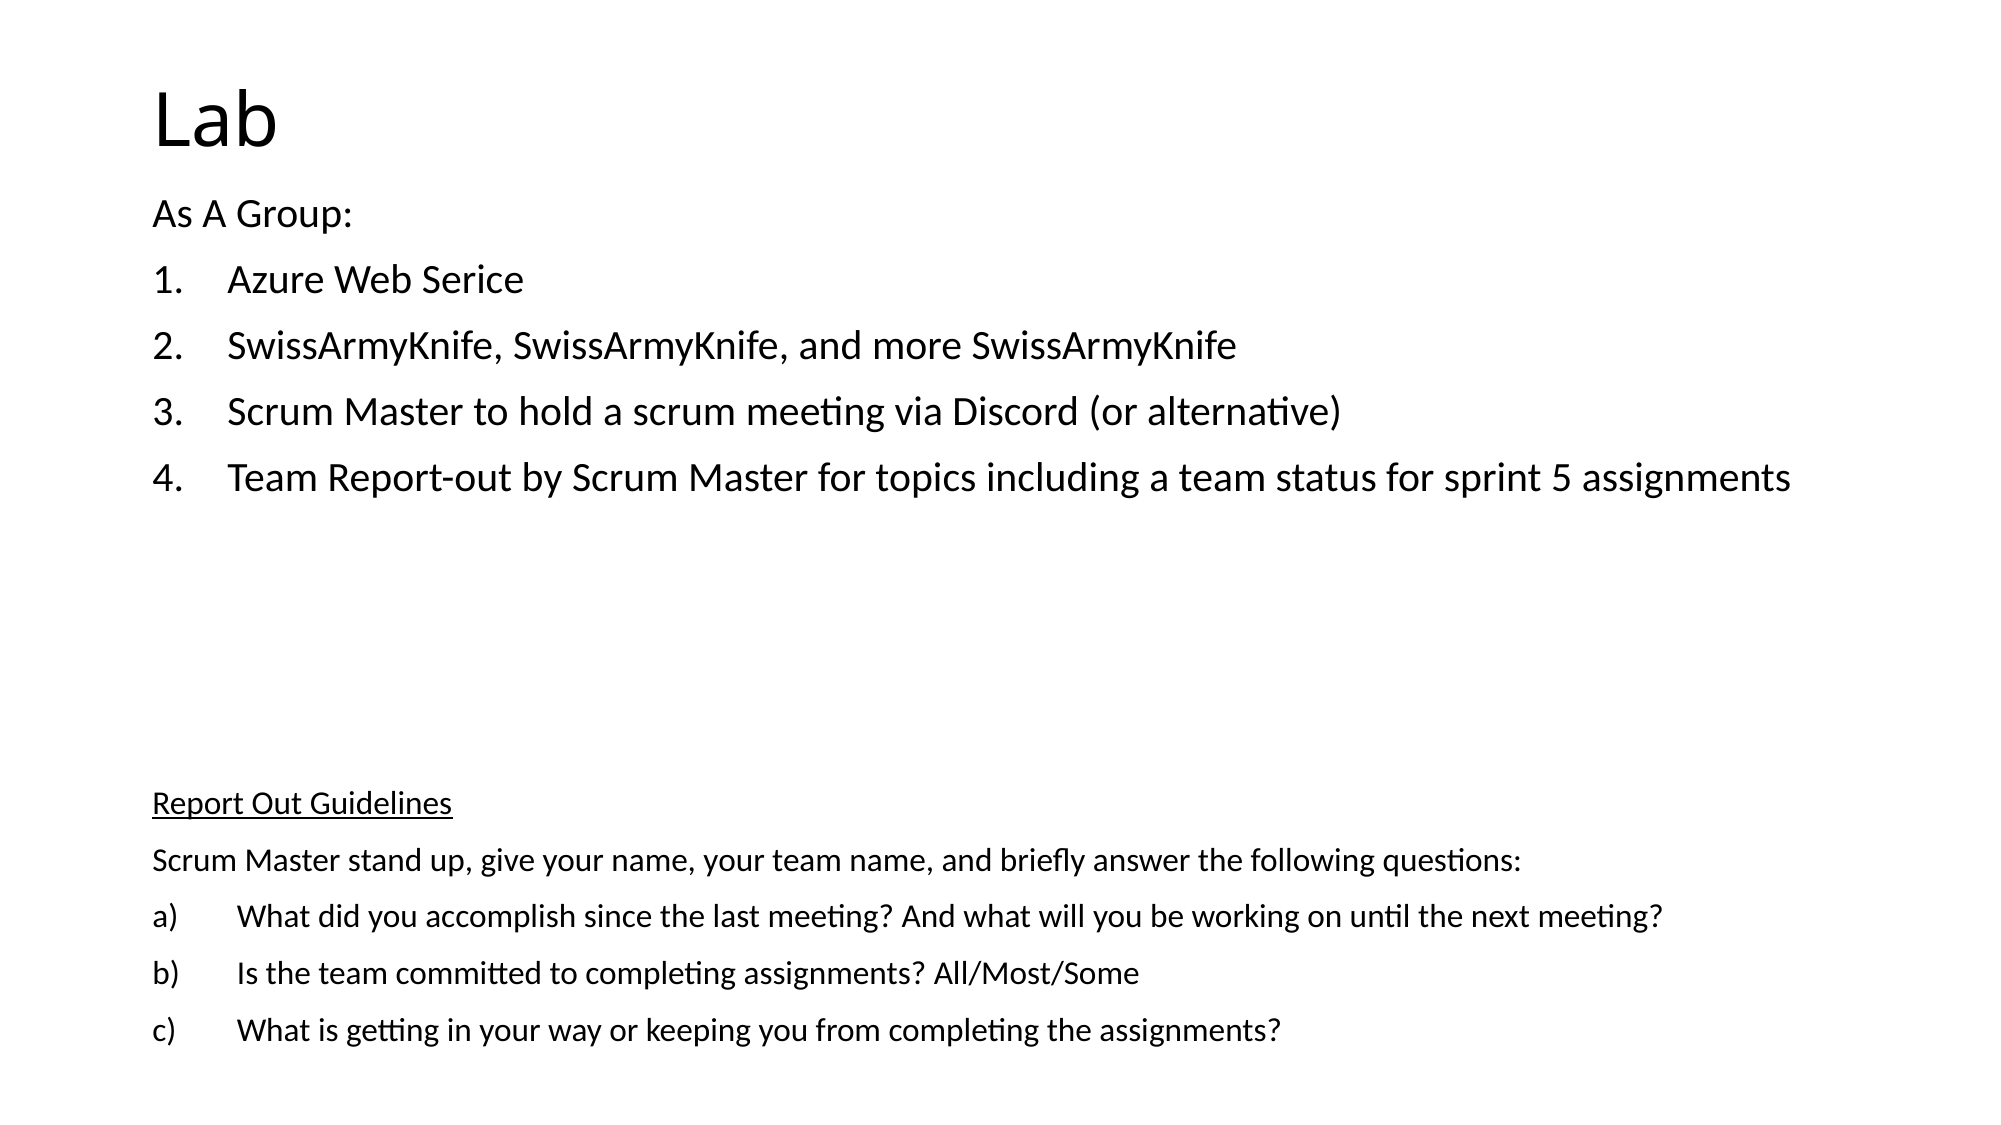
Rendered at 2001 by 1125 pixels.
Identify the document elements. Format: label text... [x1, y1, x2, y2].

text_box Report Out Guidelines Scrum Master stand up, give your name, your team name, and briefly answer the following questions: What did you accomplish since the last meeting? And what will you be working on until the next meeting? Is the team committed to completing assignments? All/Most/Some What is getting in your way or keeping you from completing the assignments? [137, 778, 1896, 1076]
title Lab [137, 59, 1863, 184]
list As A Group: Azure Web Serice SwissArmyKnife, SwissArmyKnife, and more SwissArmyKnife Scrum Master to hold a scrum meeting via Discord (or alternative) Team Report-out by Scrum Master for topics including a team status for sprint 5 assignments [137, 184, 1896, 750]
